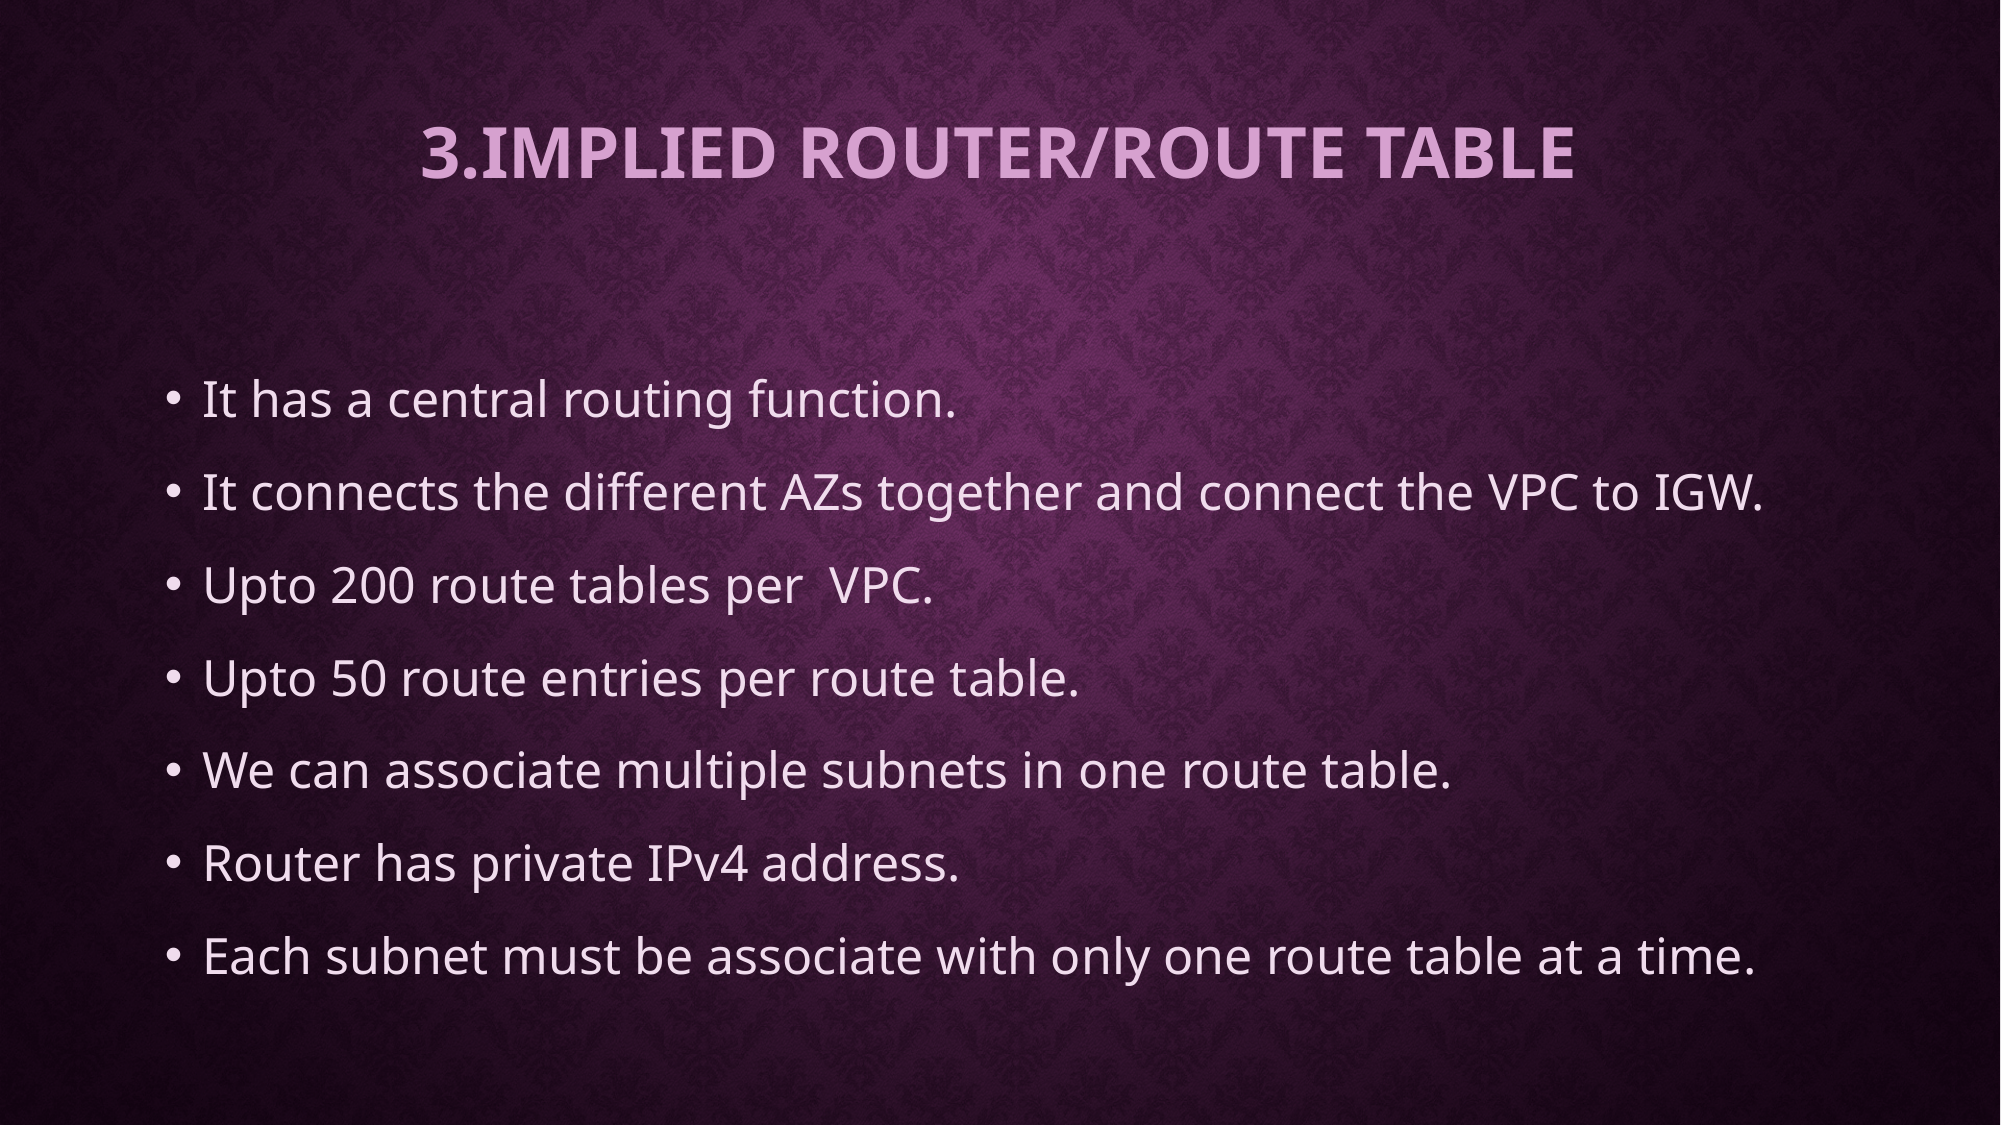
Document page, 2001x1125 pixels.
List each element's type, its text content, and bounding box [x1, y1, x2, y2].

title 3.Implied Router/route table [149, 46, 1849, 264]
list It has a central routing function. It connects the different AZs together and connect the VPC to IGW. Upto 200 route tables per VPC. Upto 50 route entries per route table. We can associate multiple subnets in one route table. Router has private IPv4 address. Each subnet must be associate with only one route table at a time. [149, 347, 1849, 1018]
